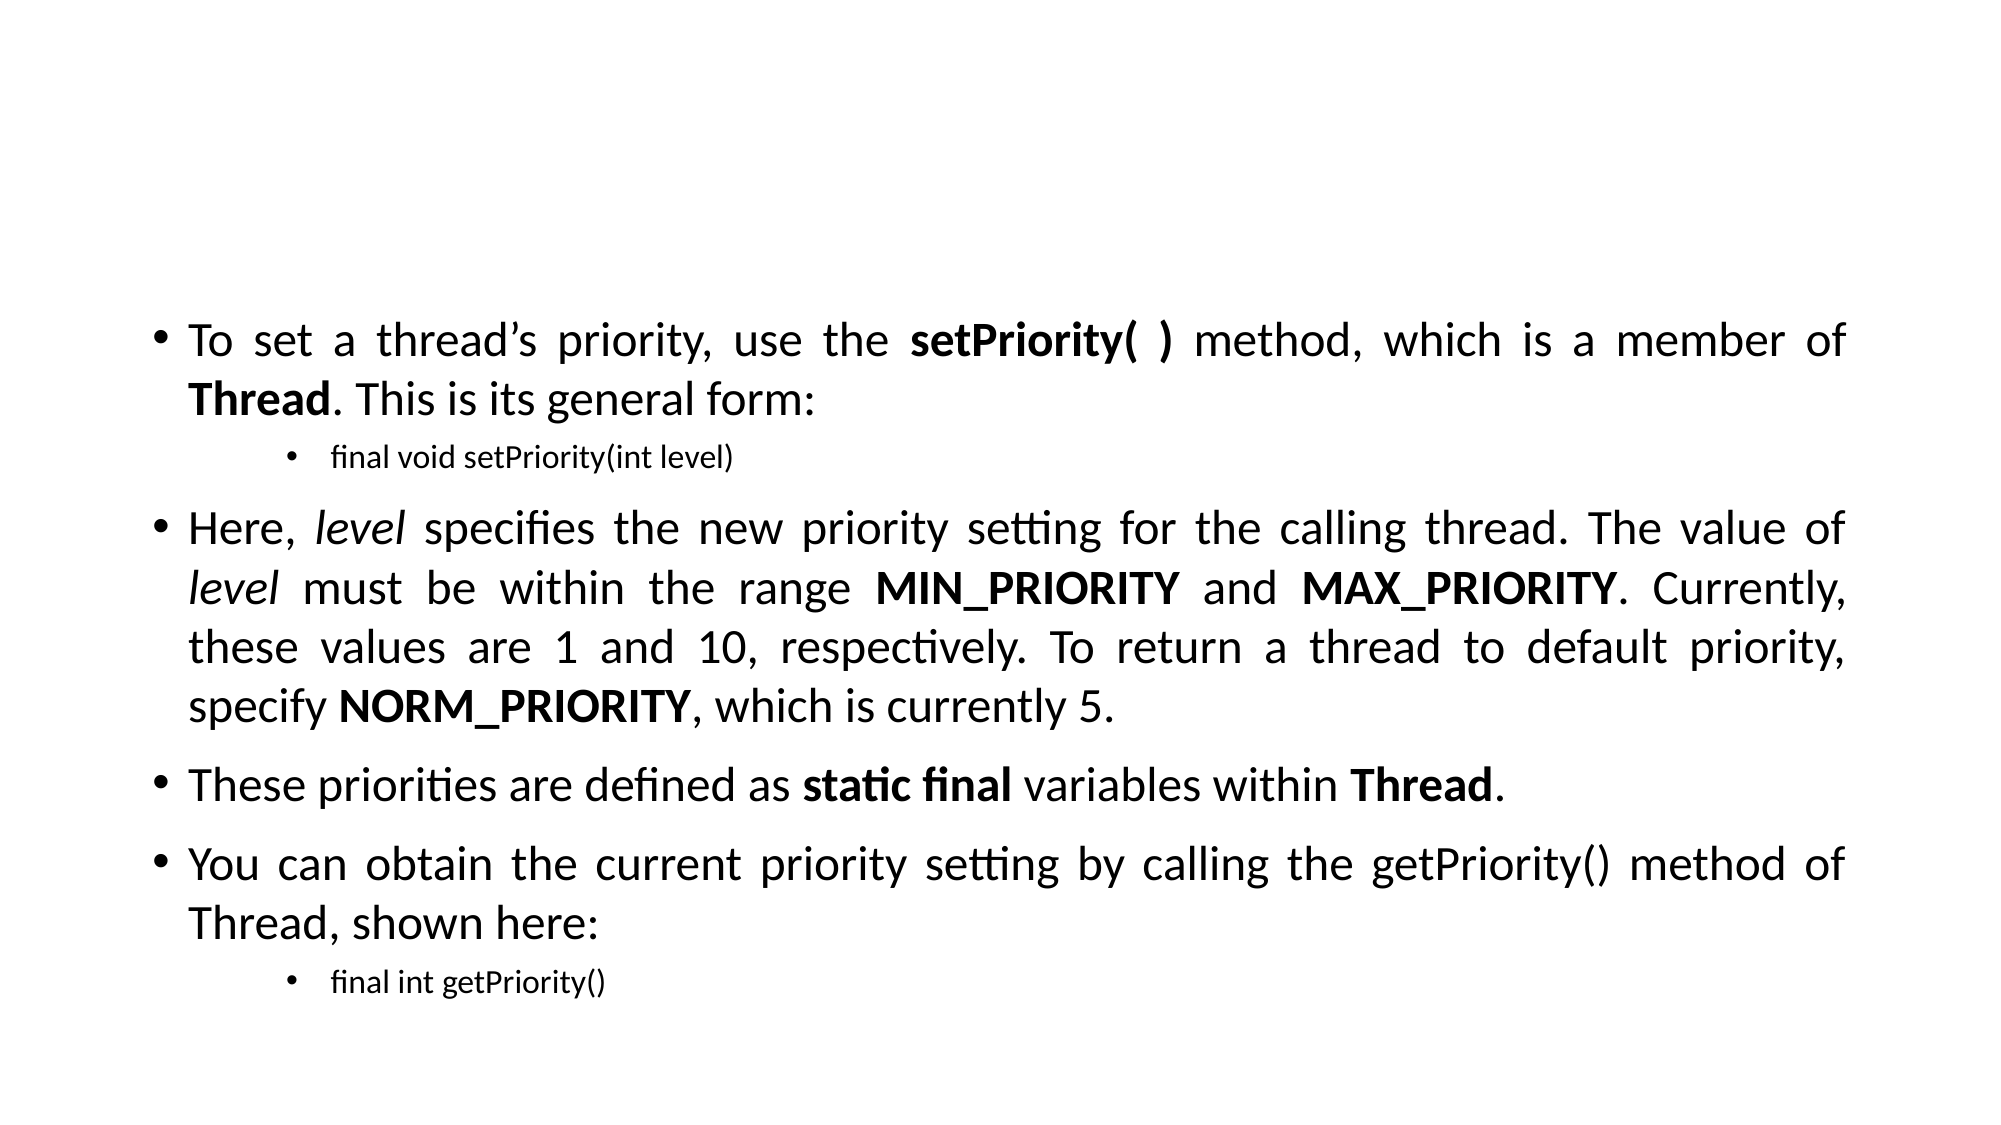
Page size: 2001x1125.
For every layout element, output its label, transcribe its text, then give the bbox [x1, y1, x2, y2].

list To set a thread’s priority, use the setPriority( ) method, which is a member of Thread. This is its general form: final void setPriority(int level) Here, level specifies the new priority setting for the calling thread. The value of level must be within the range MIN_PRIORITY and MAX_PRIORITY. Currently, these values are 1 and 10, respectively. To return a thread to default priority, specify NORM_PRIORITY, which is currently 5. These priorities are defined as static final variables within Thread. You can obtain the current priority setting by calling the getPriority() method of Thread, shown here: final int getPriority() [137, 299, 1863, 1014]
